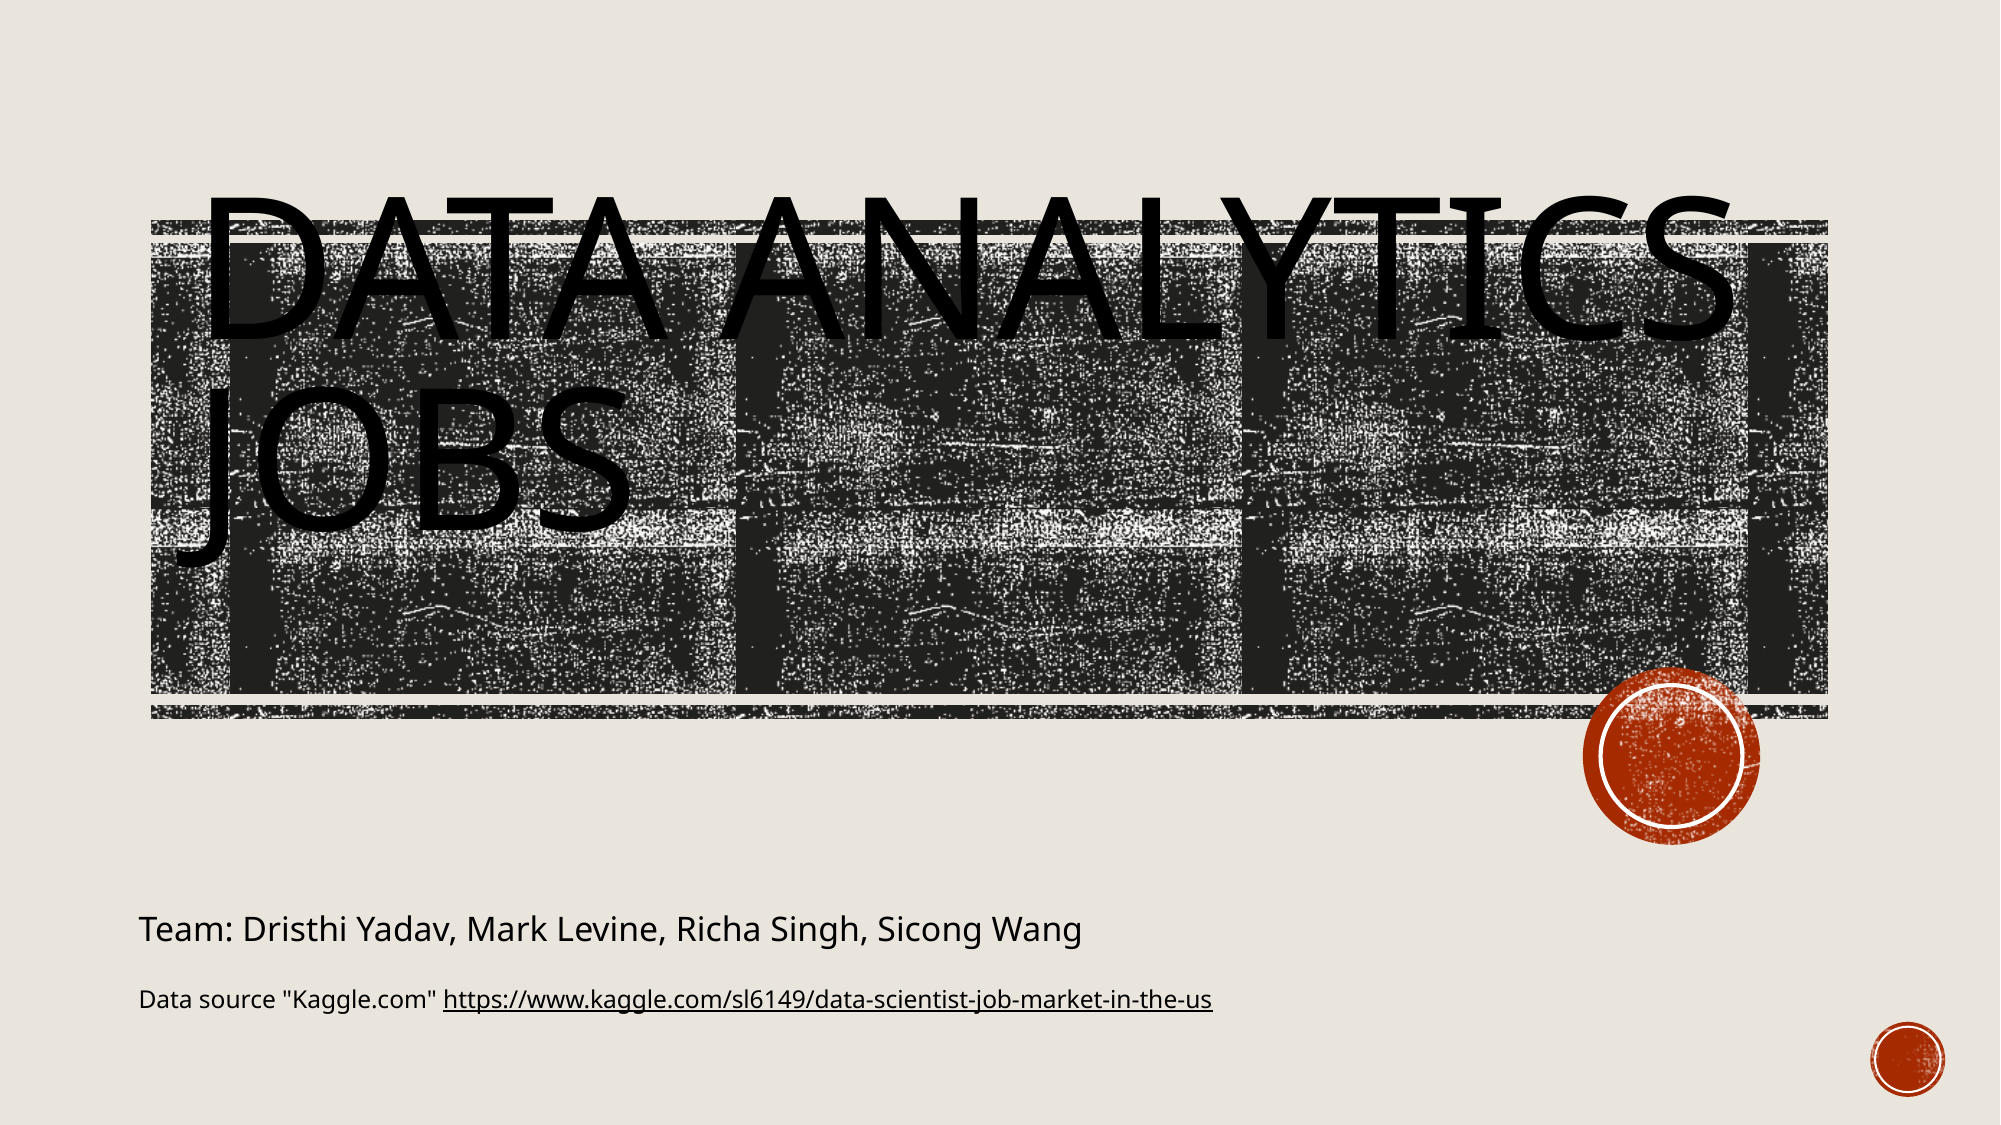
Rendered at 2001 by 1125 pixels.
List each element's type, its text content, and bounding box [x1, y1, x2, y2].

subtitle Team: Dristhi Yadav, Mark Levine, Richa Singh, Sicong Wang Data source "Kaggle.com" https://www.kaggle.com/sl6149/data-scientist-job-market-in-the-us [123, 904, 1875, 1023]
title Data Analytics Jobs [177, 178, 1814, 576]
